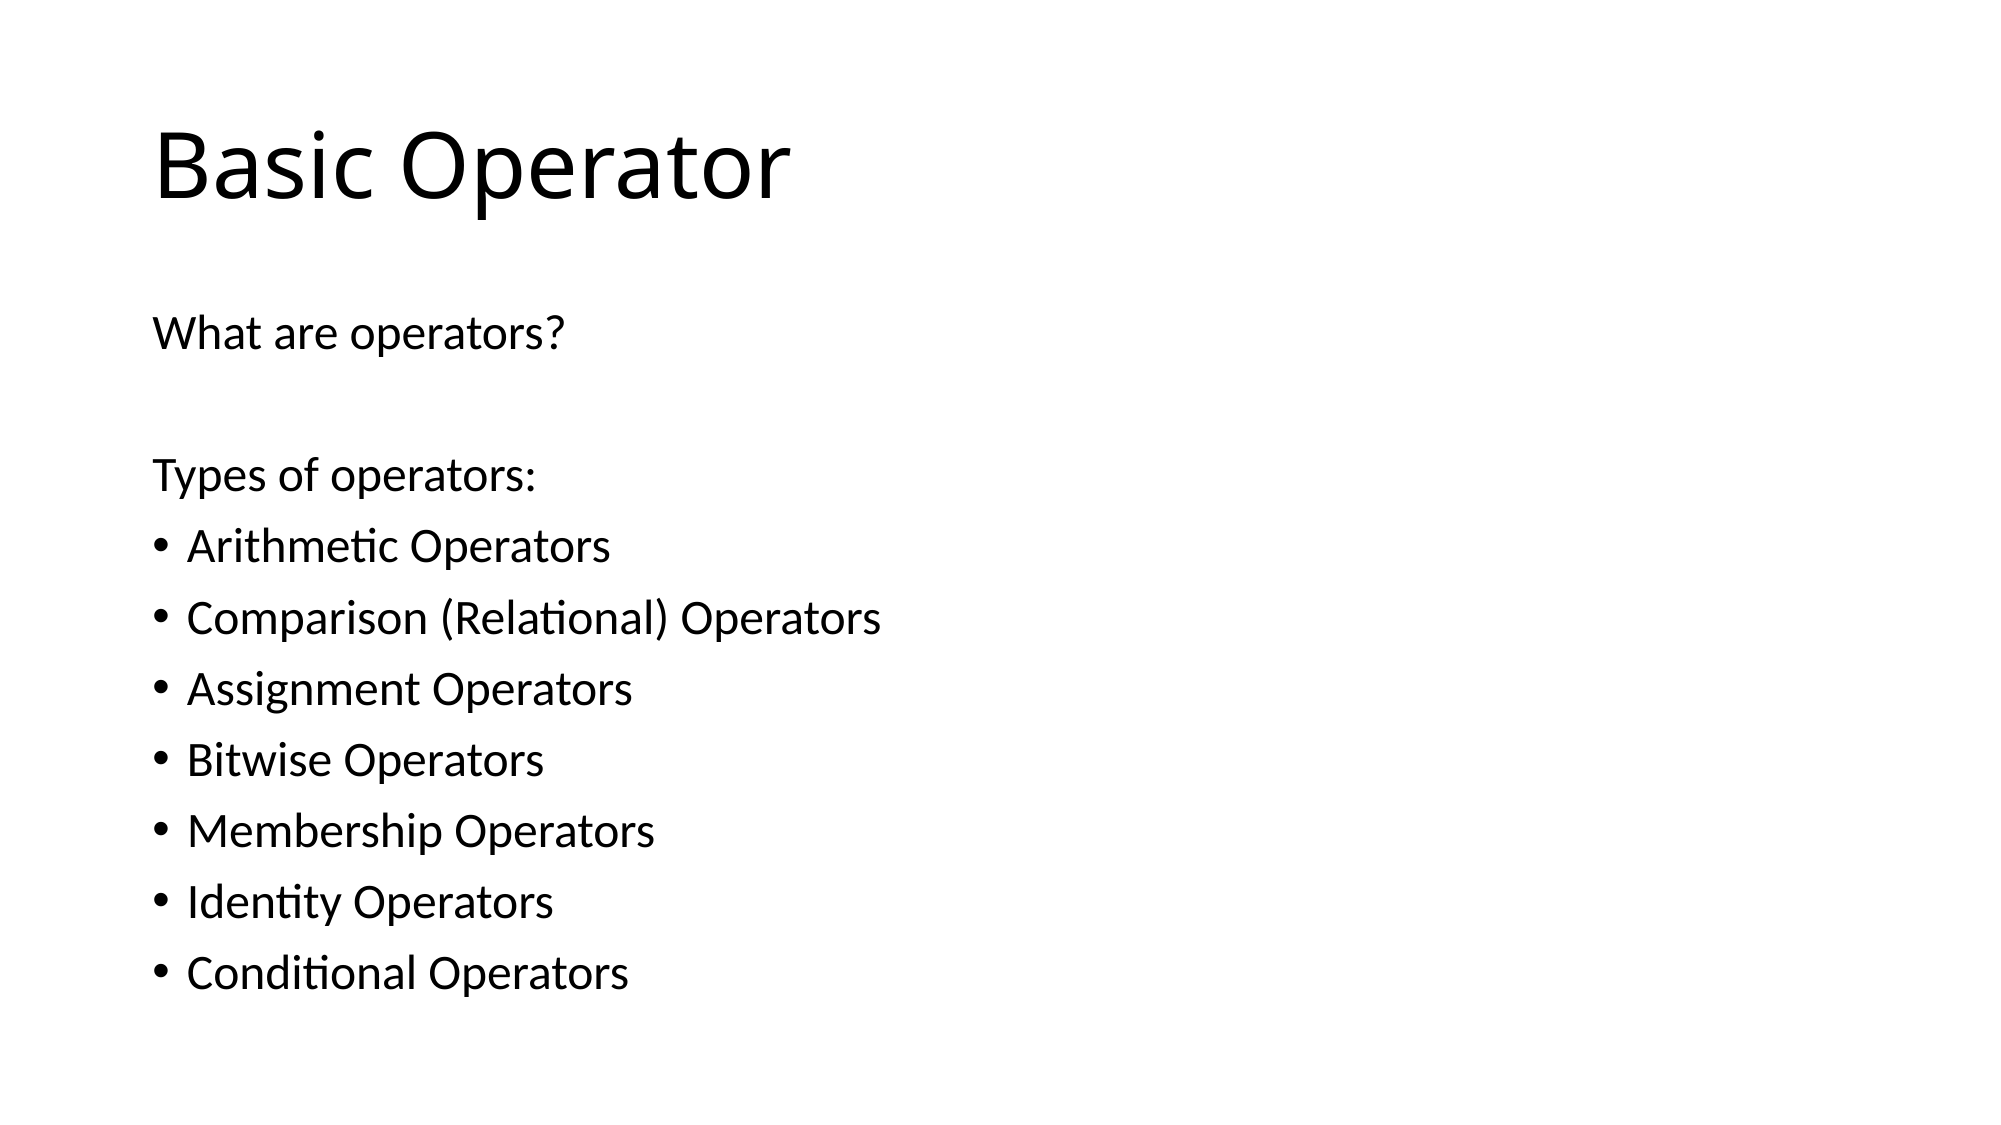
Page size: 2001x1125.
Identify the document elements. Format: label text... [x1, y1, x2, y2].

title Basic Operator [137, 59, 1863, 278]
list What are operators? Types of operators: Arithmetic Operators Comparison (Relational) Operators Assignment Operators Bitwise Operators Membership Operators Identity Operators Conditional Operators [137, 299, 1863, 1014]
